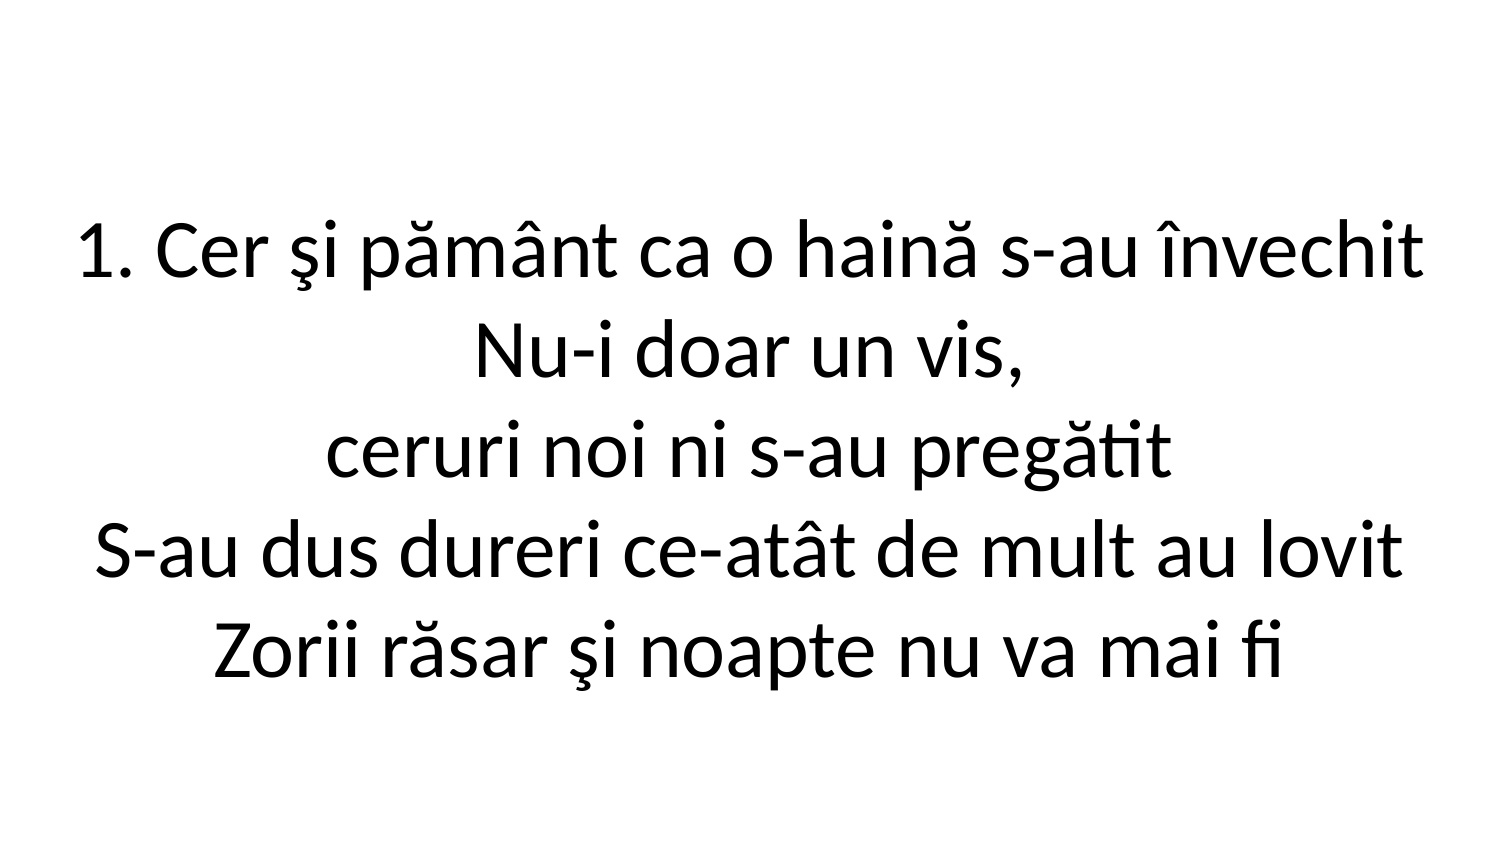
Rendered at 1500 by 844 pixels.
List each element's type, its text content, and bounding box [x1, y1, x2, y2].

text_box 1. Cer şi pământ ca o haină s-au învechit Nu-i doar un vis, ceruri noi ni s-au pregătit S-au dus dureri ce-atât de mult au lovit Zorii răsar şi noapte nu va mai fi [58, 142, 1442, 702]
